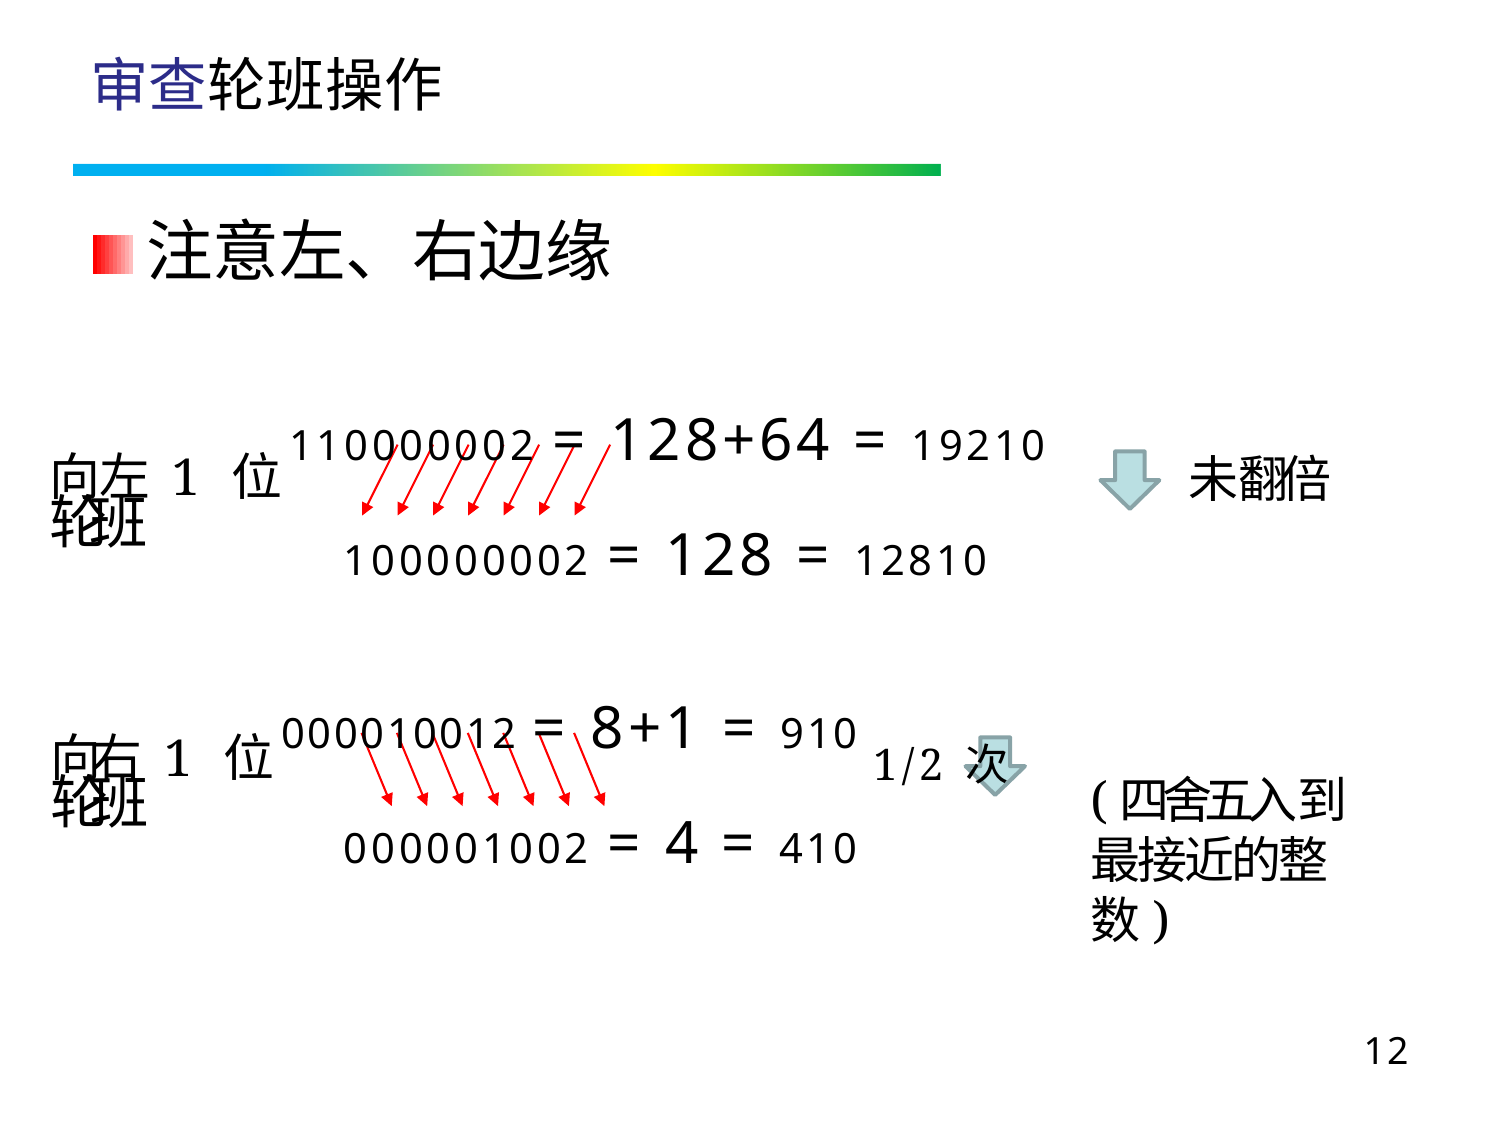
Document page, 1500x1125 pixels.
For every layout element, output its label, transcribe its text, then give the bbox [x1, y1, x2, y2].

text_box [539, 505, 551, 516]
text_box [1098, 449, 1162, 512]
text_box 轮班 [48, 762, 182, 835]
slide_number 12 [1357, 1022, 1417, 1125]
text_box 未翻倍 [1186, 445, 1473, 508]
text_box [558, 790, 570, 807]
text_box 100000002 = 128 = 12810 [341, 515, 1224, 588]
text_box [397, 505, 409, 516]
picture [93, 235, 133, 275]
text_box (四舍五入到最接近的整数) [1088, 766, 1365, 949]
text_box [362, 505, 374, 516]
text_box [433, 505, 445, 516]
text_box [574, 505, 586, 516]
text_box [522, 790, 535, 807]
text_box [487, 790, 500, 807]
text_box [963, 735, 1028, 798]
title 审查轮班操作 [87, 45, 1092, 206]
text_box [452, 790, 464, 807]
text_box 注意左、右边缘 向左1位 110000002 = 128+64 = 19210 [40, 206, 1251, 505]
text_box [593, 790, 606, 807]
text_box [381, 790, 393, 807]
text_box 向右1位 000010012 = 8+1 = 910 1/2次 [44, 659, 1232, 790]
text_box [503, 505, 515, 516]
text_box [416, 790, 429, 807]
text_box [468, 505, 480, 516]
text_box 轮班 [47, 483, 181, 556]
text_box 000001002 = 4 = 410 [341, 803, 1039, 876]
